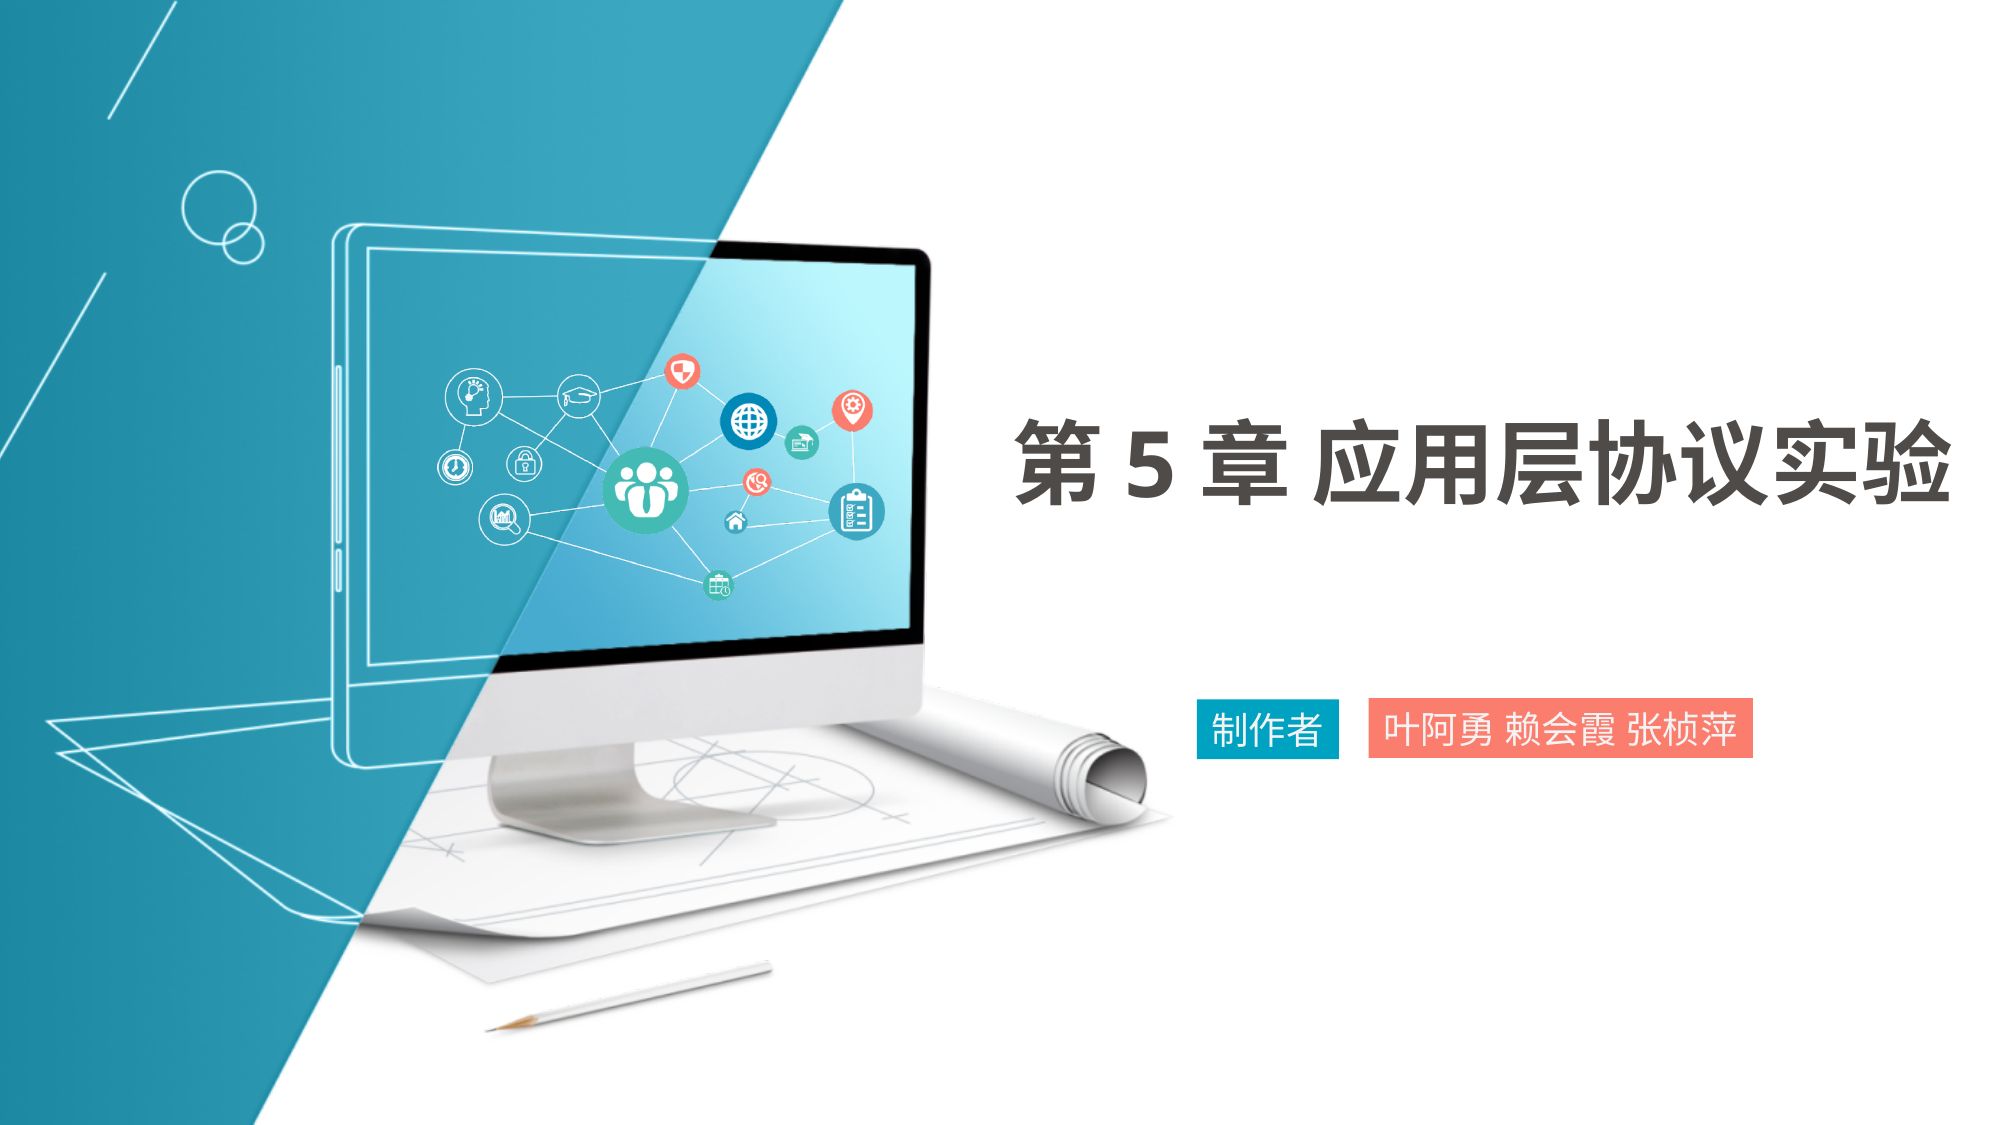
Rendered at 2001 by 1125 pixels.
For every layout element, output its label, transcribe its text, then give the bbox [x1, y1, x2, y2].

text_box 制作者 [1196, 699, 1339, 760]
text_box 叶阿勇 赖会霞 张桢萍 [1368, 698, 1753, 758]
text_box 第5章 应用层协议实验 [1187, 322, 1979, 601]
picture [0, 0, 1182, 1125]
